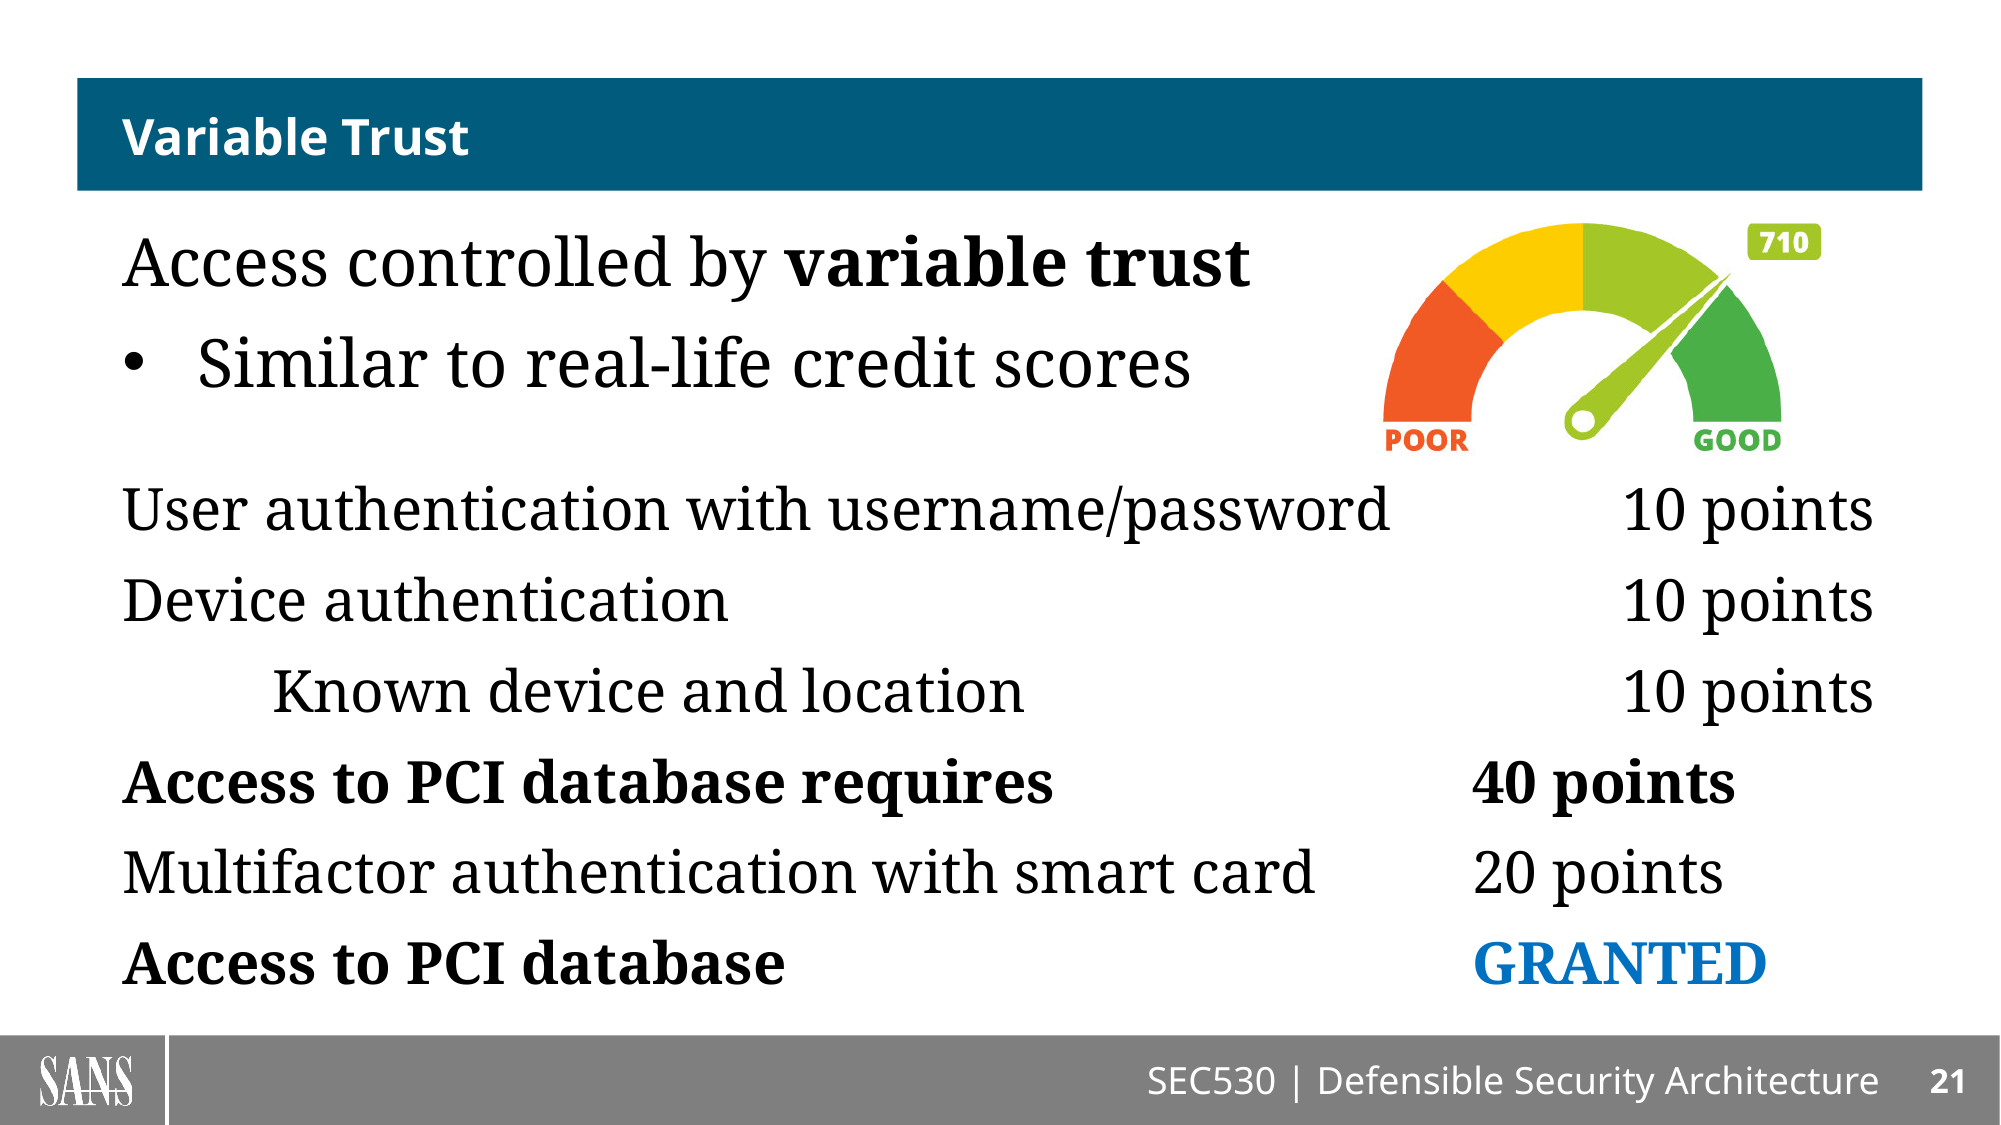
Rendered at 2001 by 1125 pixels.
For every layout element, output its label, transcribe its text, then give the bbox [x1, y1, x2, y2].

picture [1287, 199, 1888, 477]
list Access controlled by variable trust Similar to real-life credit scores User authentication with username/password 10 points Device authentication 10 points Known device and location 10 points Access to PCI database requires 40 points Multifactor authentication with smart card 20 points Access to PCI database GRANTED [107, 212, 1893, 1013]
title Variable Trust [107, 78, 1893, 191]
